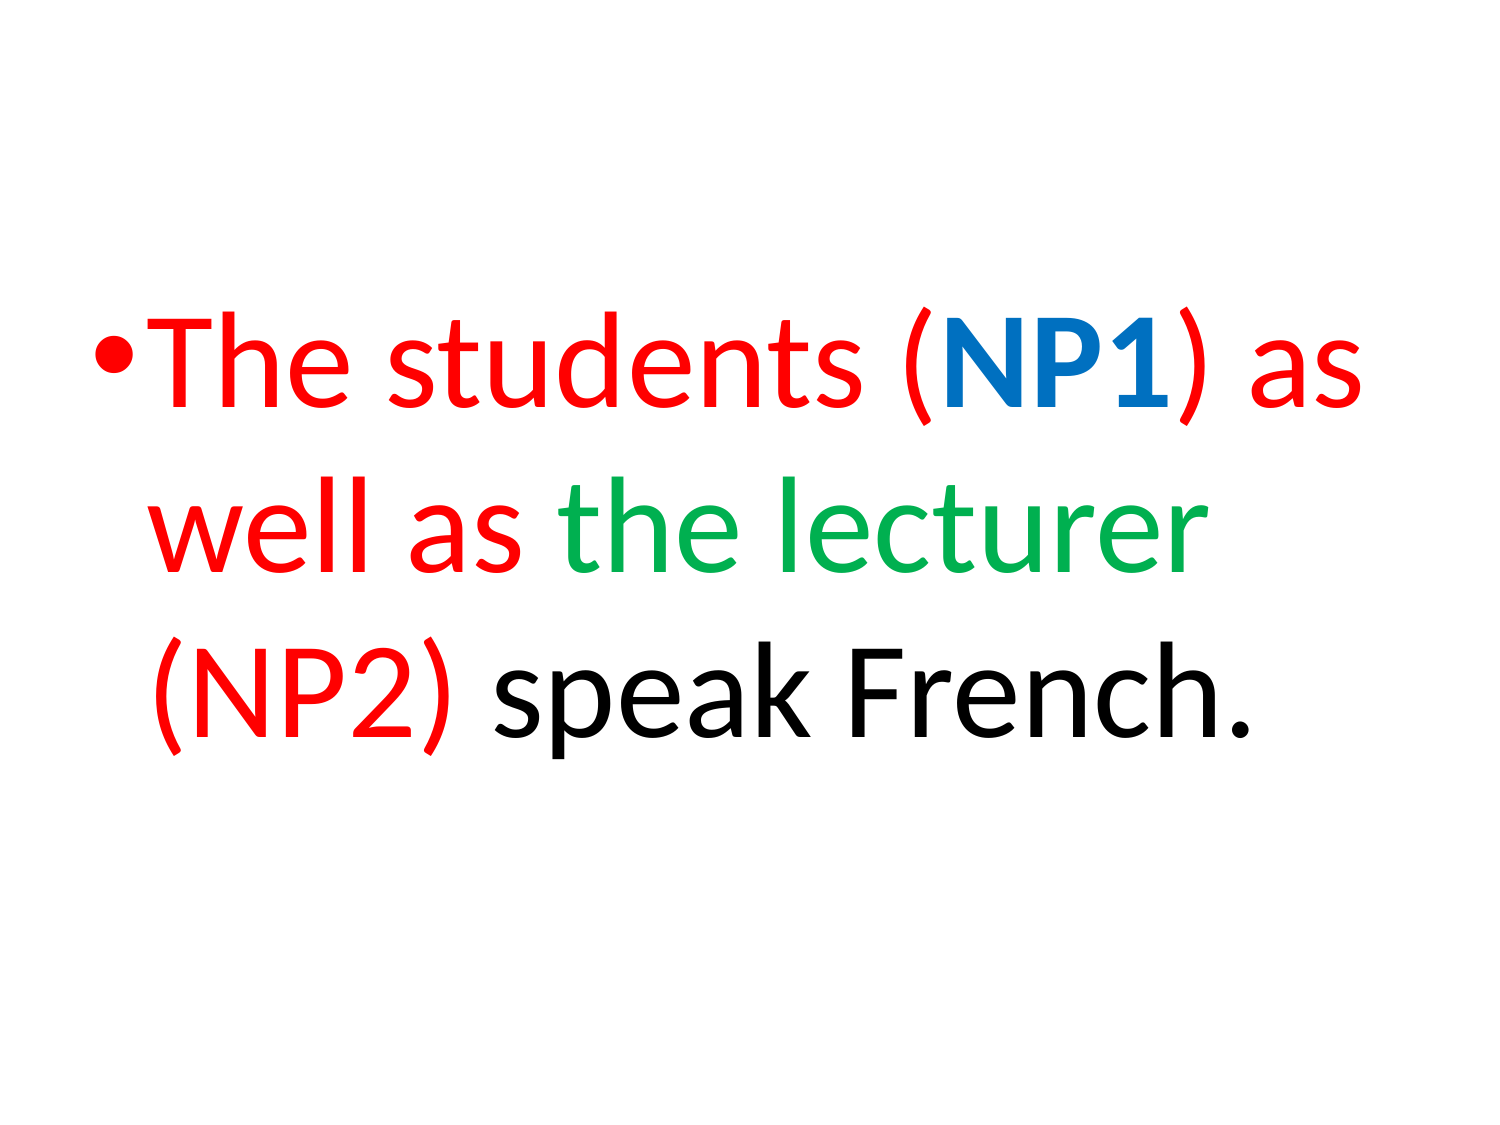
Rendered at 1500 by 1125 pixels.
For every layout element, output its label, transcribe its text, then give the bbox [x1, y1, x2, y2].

list The students (NP1) as well as the lecturer (NP2) speak French. [75, 262, 1425, 1005]
